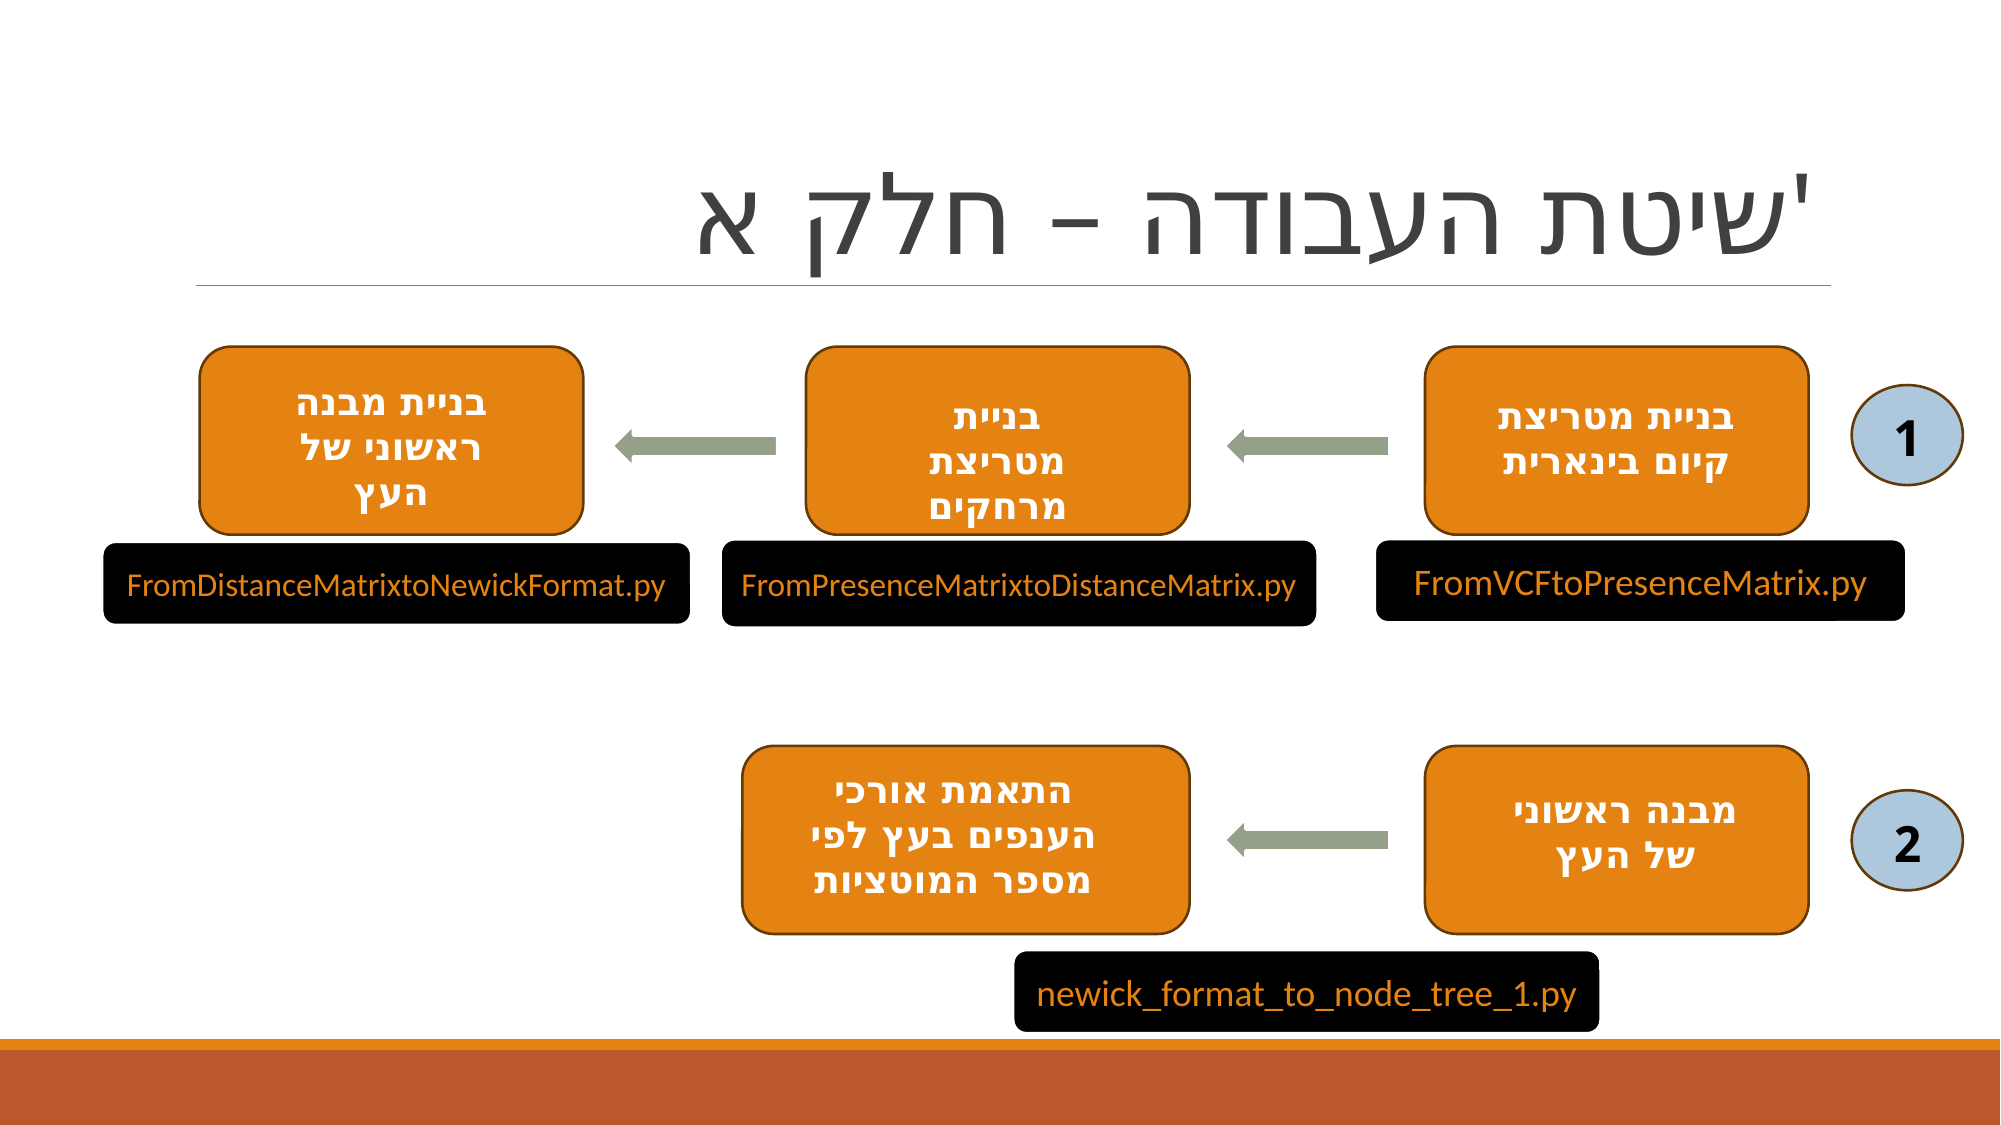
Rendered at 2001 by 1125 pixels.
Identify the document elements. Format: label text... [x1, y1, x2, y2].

text_box [740, 744, 1191, 936]
text_box [198, 345, 585, 536]
text_box [1850, 406, 1860, 464]
text_box [1850, 811, 1860, 869]
text_box [1221, 815, 1393, 865]
text_box [1866, 383, 1965, 487]
text_box FromDistanceMatrixtoNewickFormat.py [99, 538, 695, 628]
text_box [609, 421, 781, 471]
text_box [1221, 421, 1393, 471]
title שיטת העבודה – חלק א' [180, 47, 1830, 285]
text_box בניית מבנה ראשוני של העץ [261, 370, 522, 520]
text_box [804, 345, 1191, 536]
text_box FromVCFtoPresenceMatrix.py [1371, 536, 1910, 626]
text_box בניית מטריצת קיום בינארית [1468, 385, 1766, 490]
text_box FromPresenceMatrixtoDistanceMatrix.py [717, 536, 1321, 631]
text_box newick_format_to_node_tree_1.py [1010, 947, 1604, 1037]
text_box התאמת אורכי הענפים בעץ לפי מספר המוטציות [779, 758, 1128, 909]
text_box [1423, 345, 1810, 536]
text_box מבנה ראשוני של העץ [1495, 779, 1756, 884]
text_box [1867, 788, 1965, 892]
text_box [1423, 744, 1810, 936]
text_box בניית מטריצת מרחקים [867, 385, 1128, 535]
text_box 2 [1860, 804, 1937, 880]
text_box 1 [1860, 399, 1937, 475]
